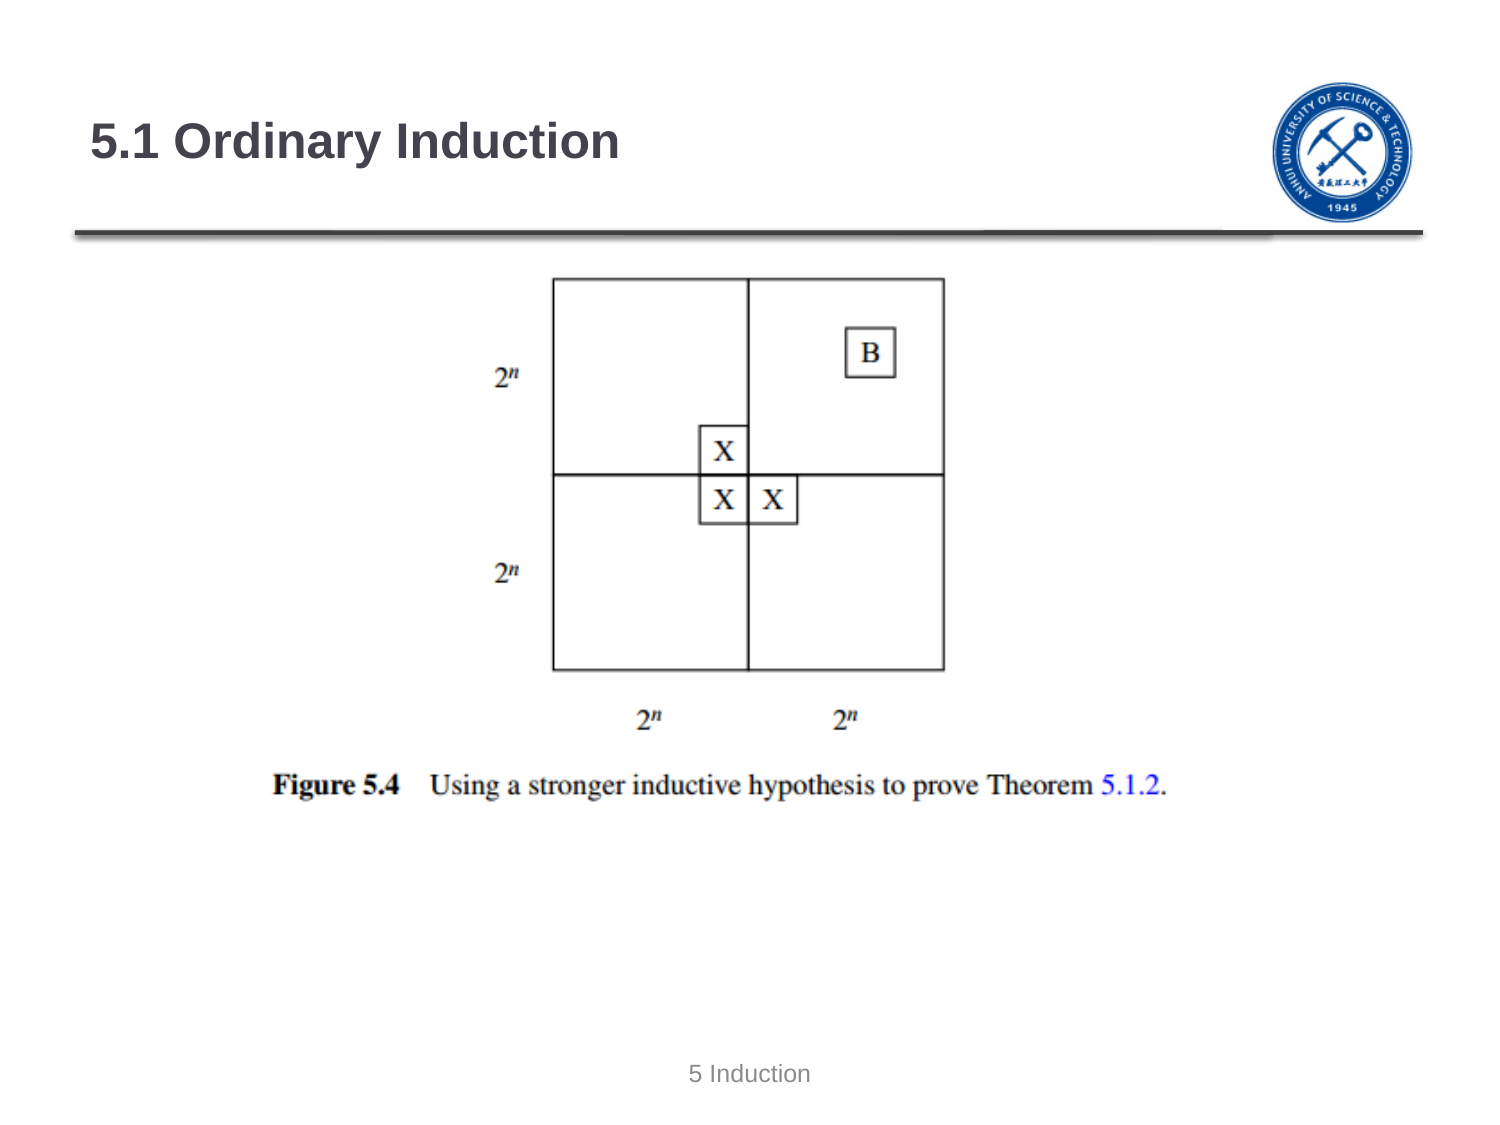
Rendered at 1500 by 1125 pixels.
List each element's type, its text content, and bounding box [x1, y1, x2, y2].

picture [1223, 34, 1430, 230]
picture [270, 246, 1180, 809]
footer 5 Induction [512, 1042, 988, 1103]
title 5.1 Ordinary Induction [74, 44, 1272, 233]
